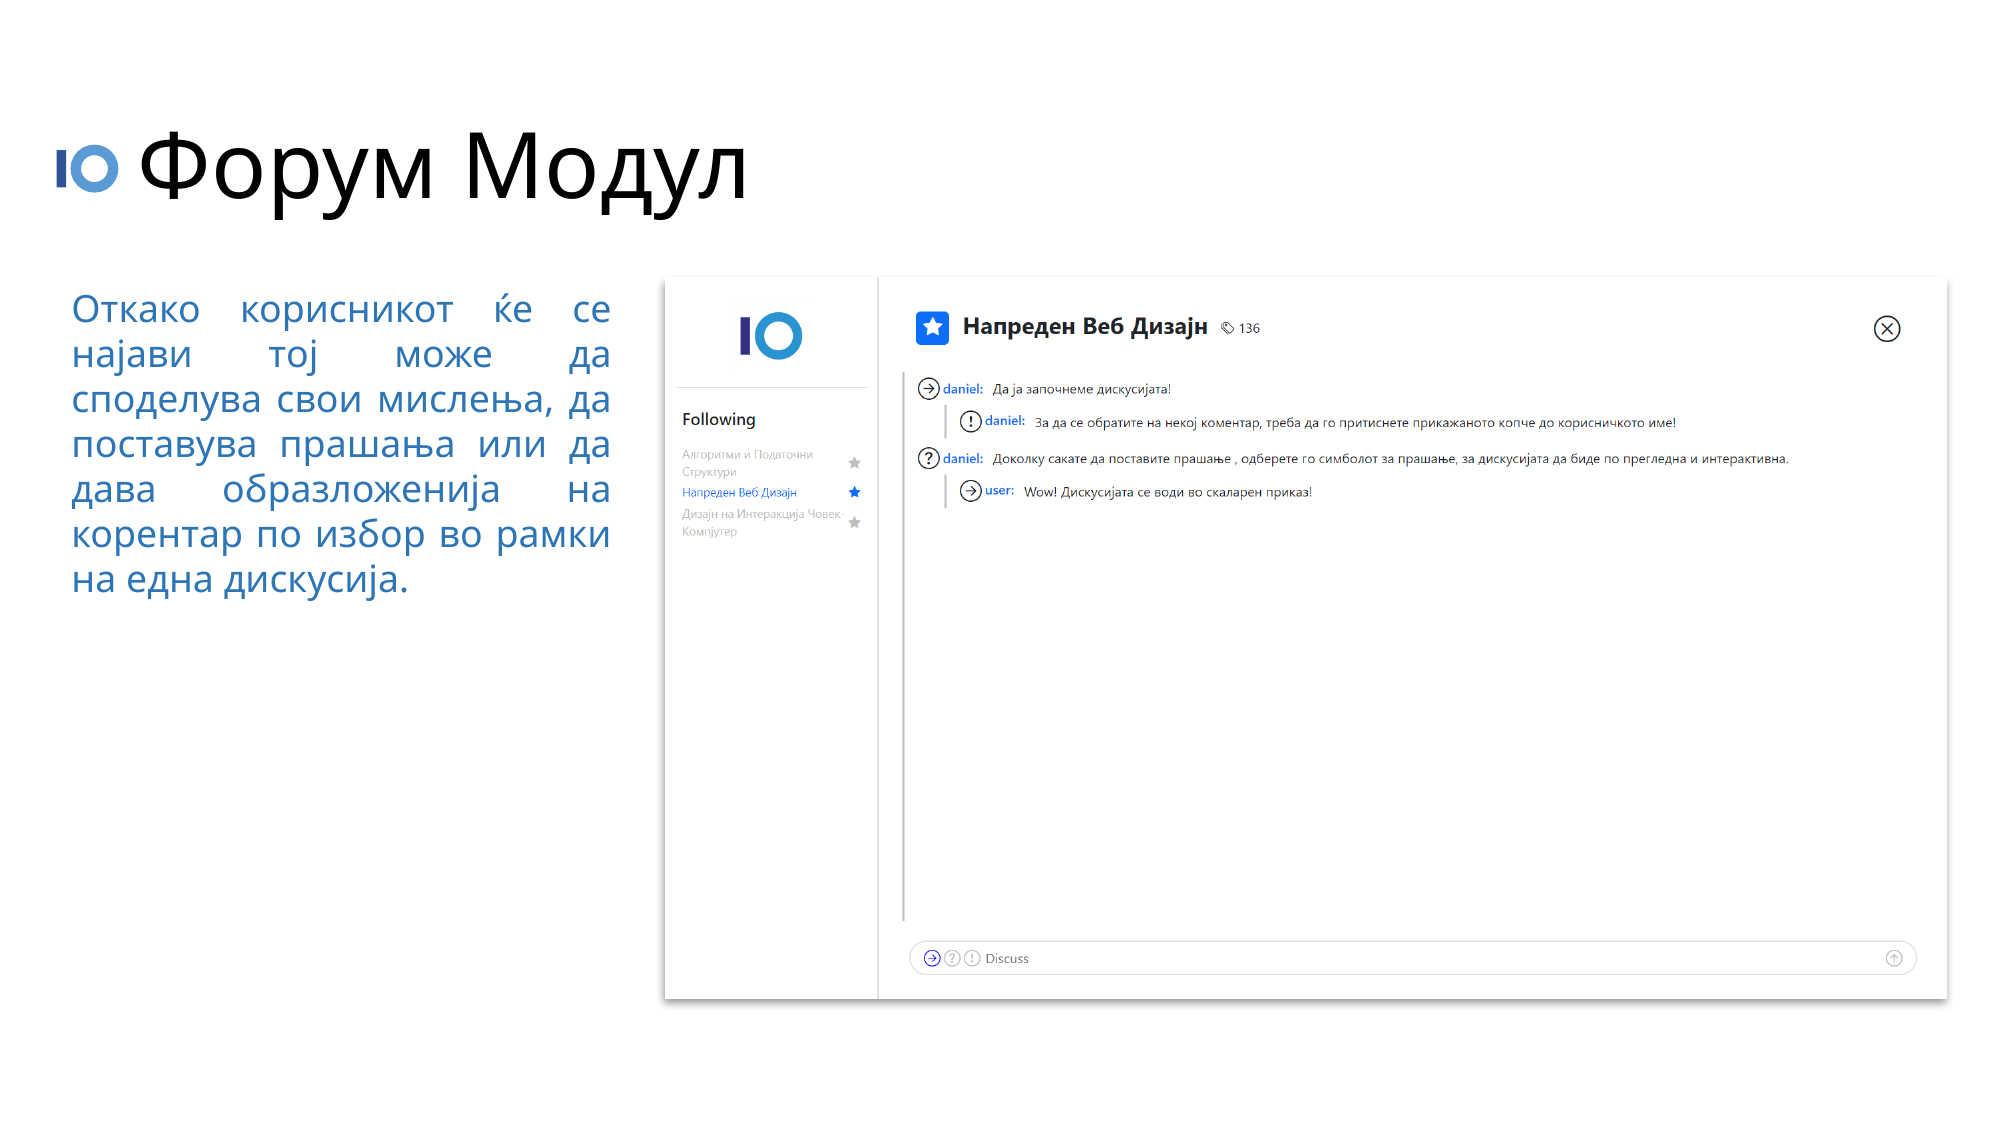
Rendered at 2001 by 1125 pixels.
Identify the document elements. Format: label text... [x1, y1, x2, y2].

text_box [56, 149, 67, 188]
title Форум Модул [122, 59, 1863, 278]
text_box Откако корисникот ќе се најави тој може да споделува свои мислења, да поставува прашања или да дава образложенија на корентар по избор во рамки на една дискусија. [56, 277, 627, 607]
picture [664, 277, 1947, 999]
text_box [74, 148, 115, 189]
